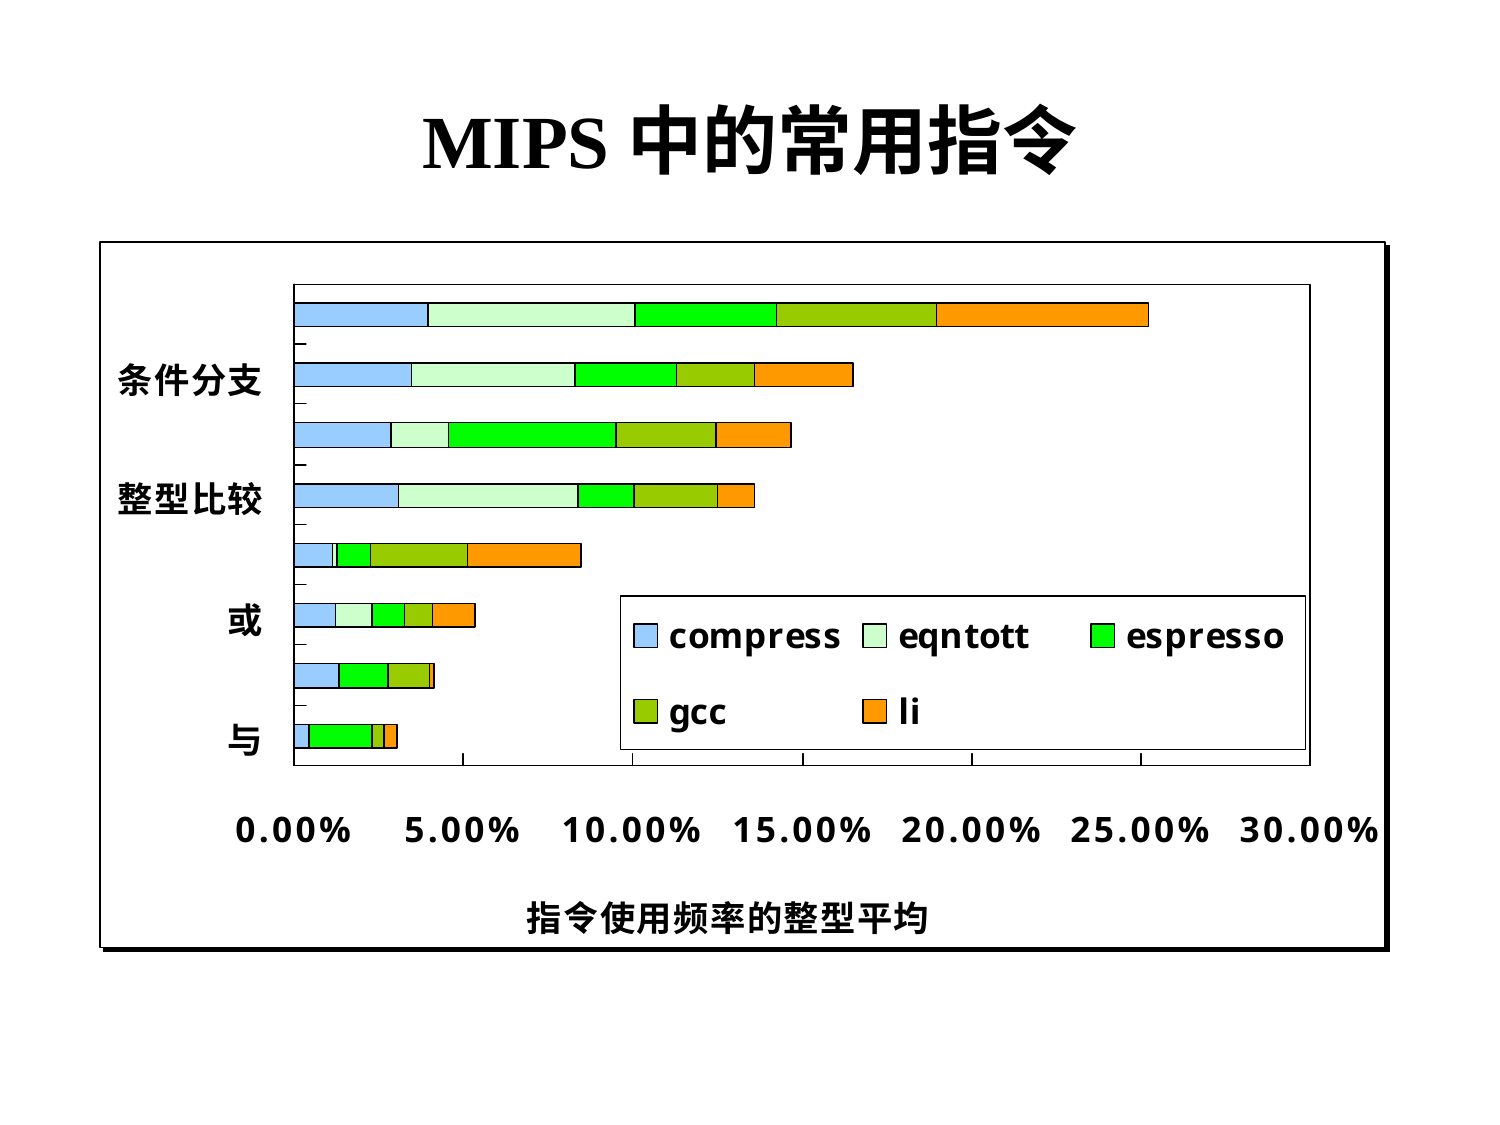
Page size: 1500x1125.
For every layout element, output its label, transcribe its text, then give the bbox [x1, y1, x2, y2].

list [92, 234, 1398, 958]
title MIPS中的常用指令 [75, 45, 1425, 233]
